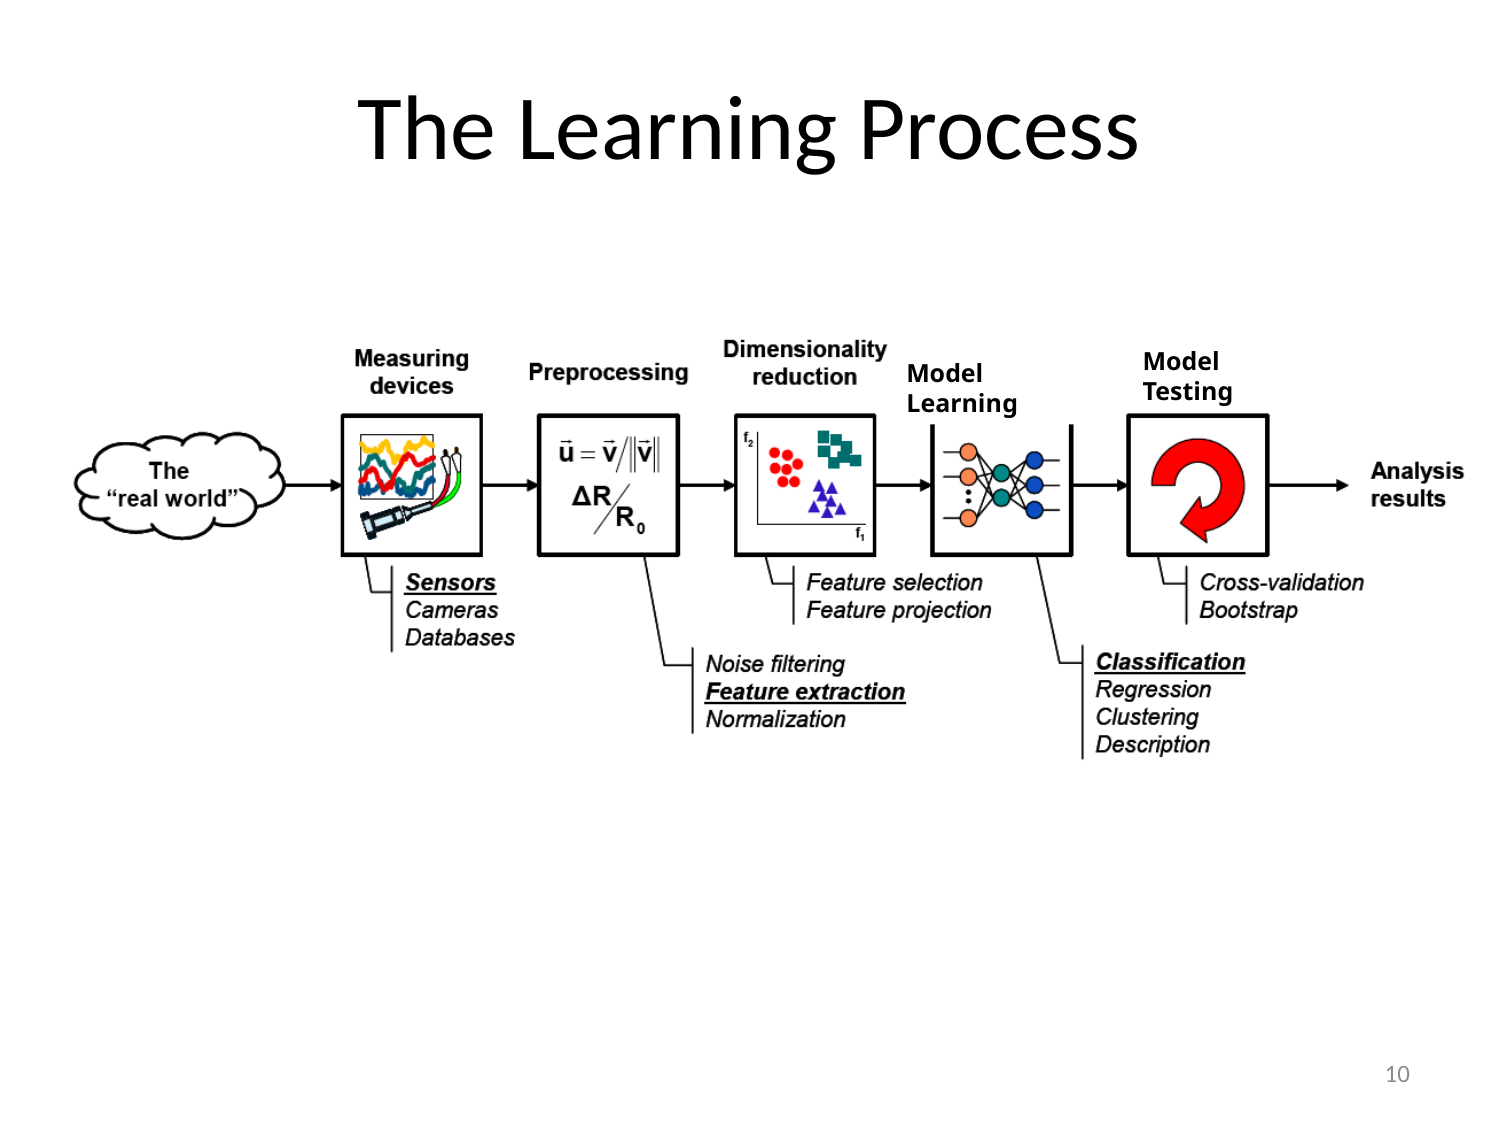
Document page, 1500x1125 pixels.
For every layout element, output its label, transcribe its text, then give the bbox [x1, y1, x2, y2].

slide_number 10 [1074, 1042, 1425, 1103]
title The Learning Process [75, 45, 1425, 200]
picture [30, 302, 1483, 787]
